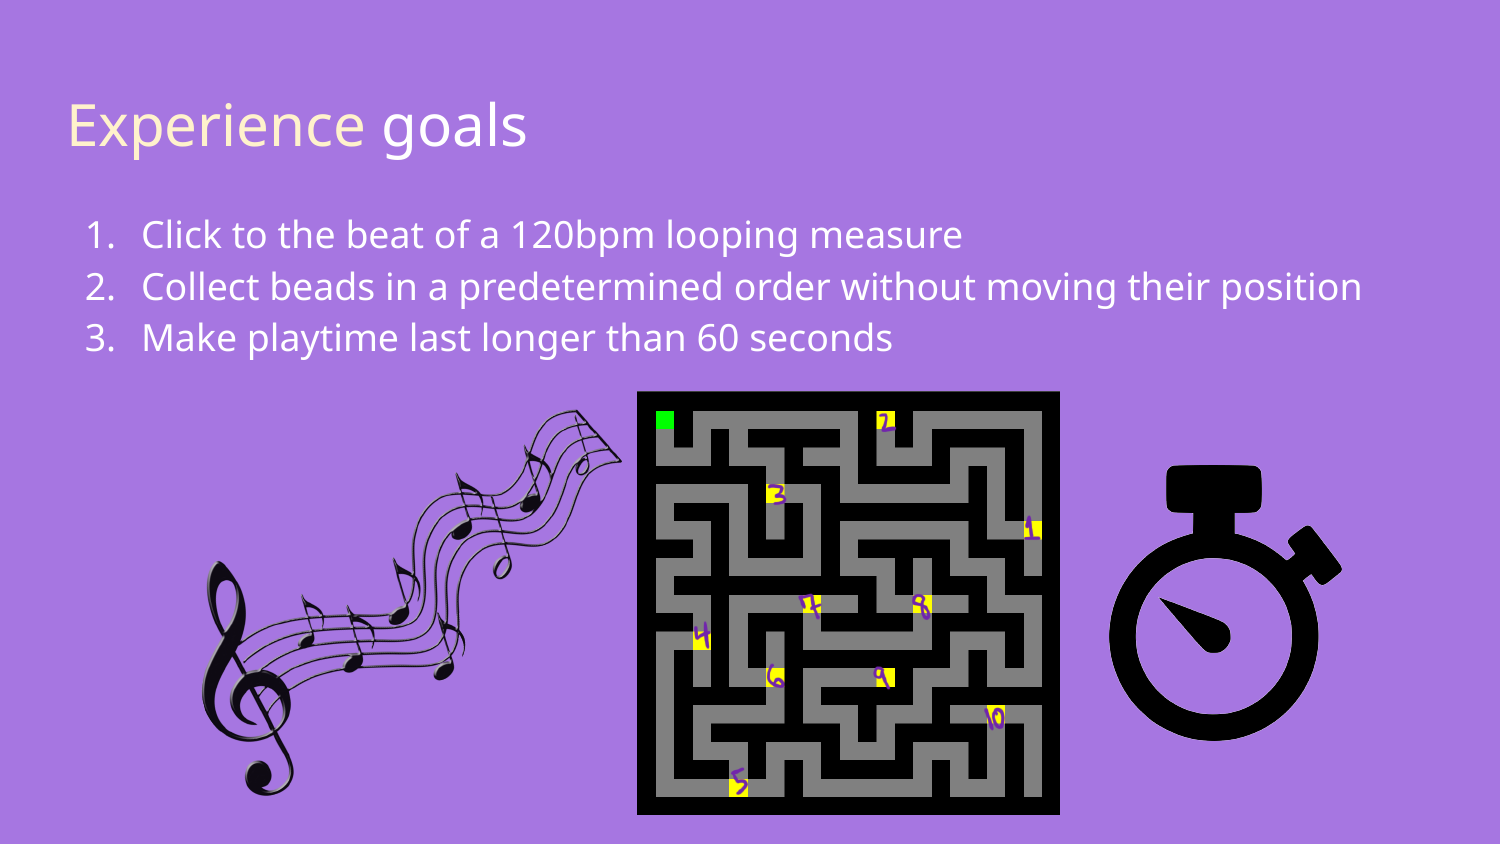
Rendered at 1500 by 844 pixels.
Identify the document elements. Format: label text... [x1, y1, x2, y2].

picture [1109, 465, 1342, 741]
list Click to the beat of a 120bpm looping measure Collect beads in a predetermined order without moving their position Make playtime last longer than 60 seconds [51, 189, 1449, 750]
title Experience goals [51, 72, 1449, 167]
picture [141, 389, 1060, 817]
